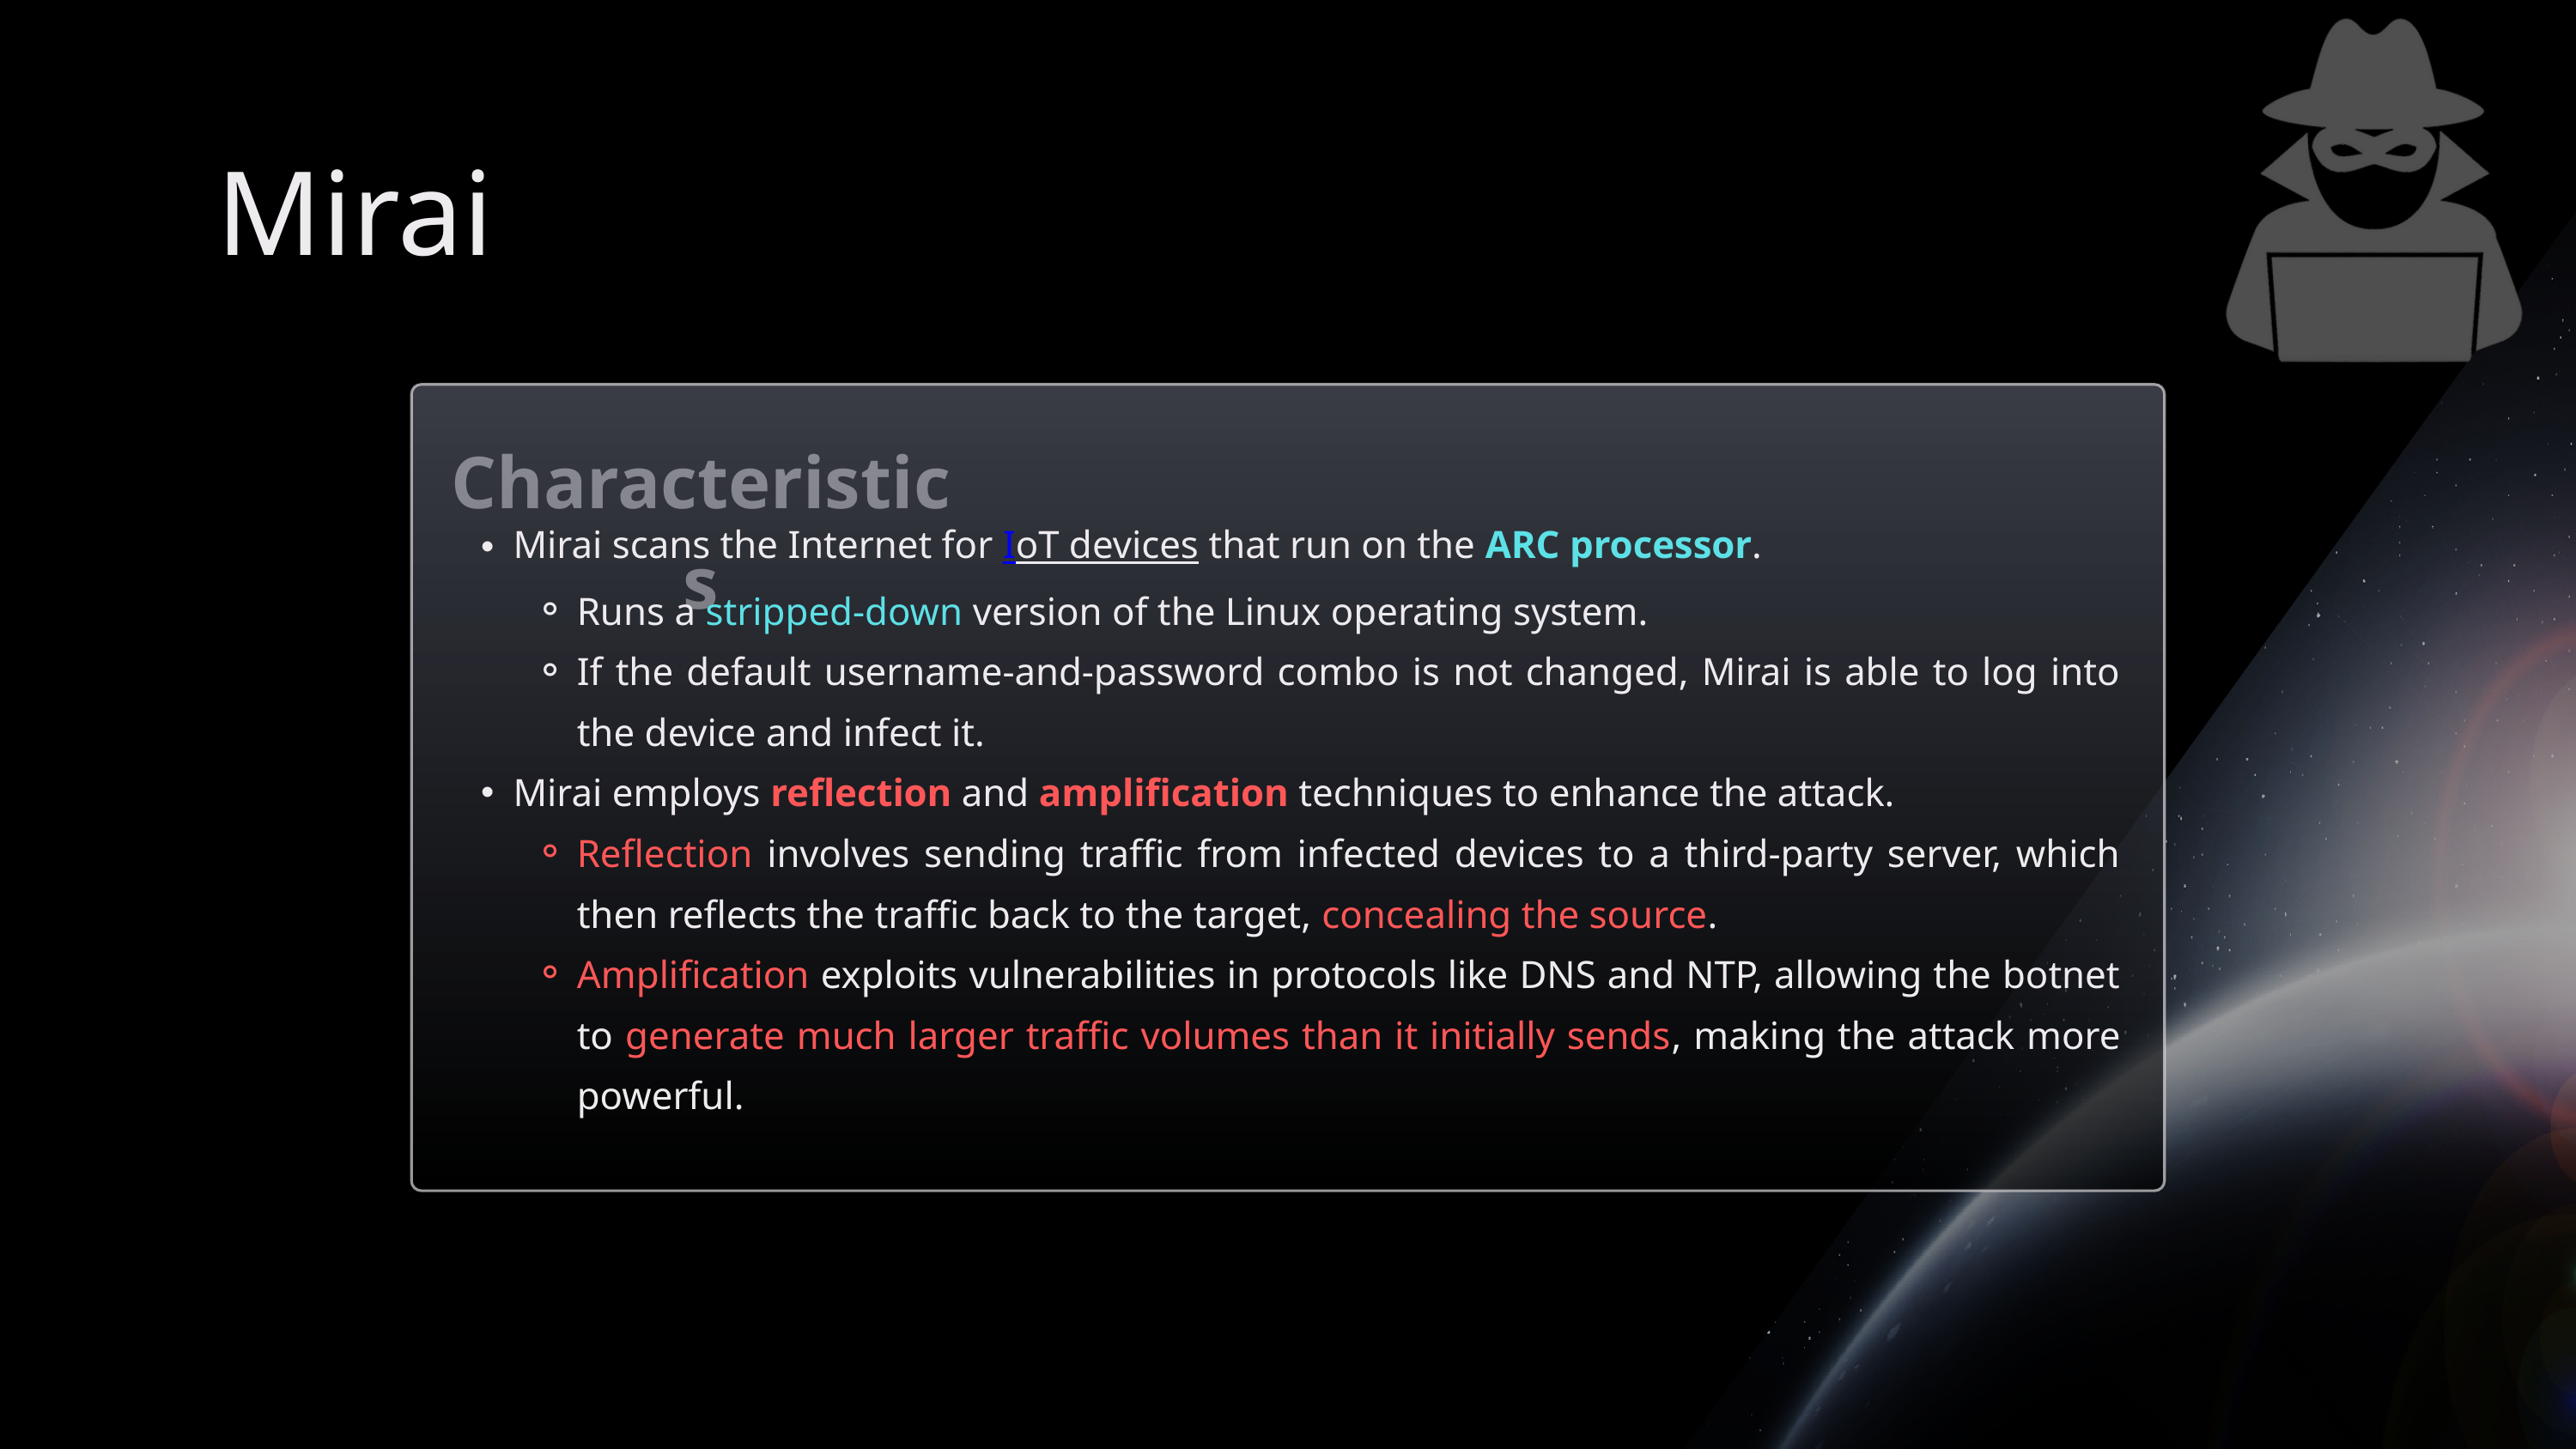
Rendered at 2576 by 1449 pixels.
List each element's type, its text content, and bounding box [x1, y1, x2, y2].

text_box [2164, 0, 2576, 381]
text_box Mirai [216, 162, 1629, 279]
text_box [1683, 381, 2576, 1449]
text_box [410, 384, 2165, 1191]
